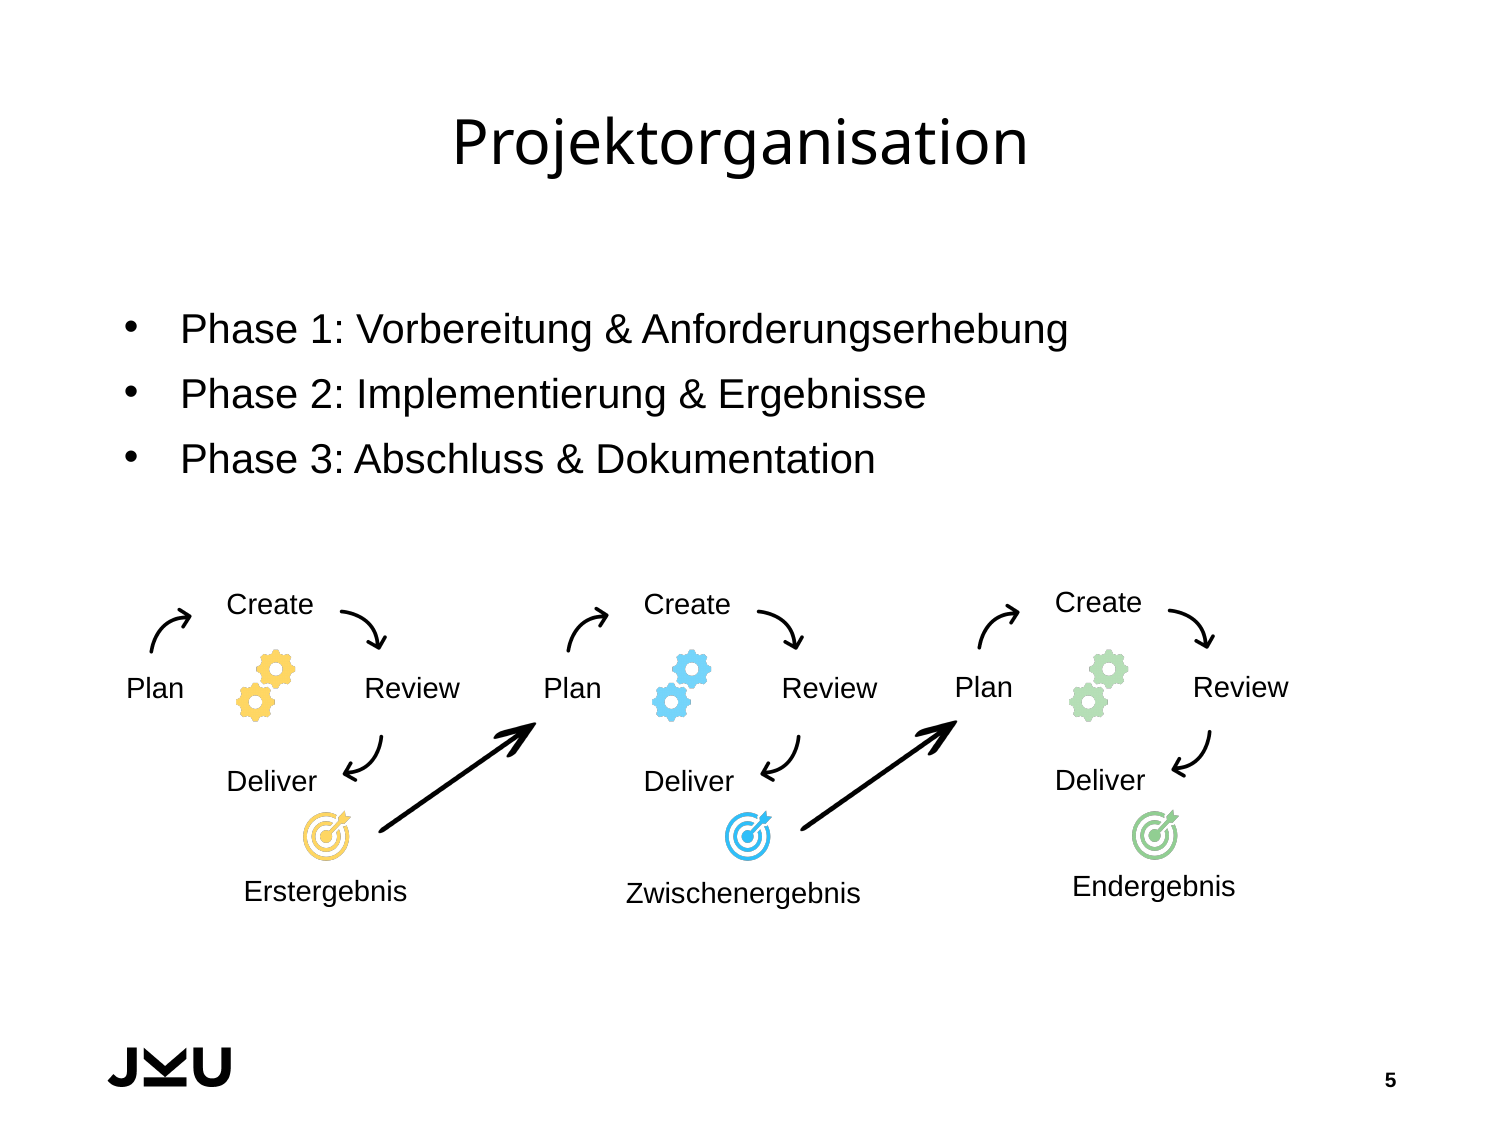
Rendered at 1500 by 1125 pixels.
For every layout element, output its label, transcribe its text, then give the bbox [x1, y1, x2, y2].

picture [135, 595, 204, 664]
text_box Zwischenergebnis [610, 866, 888, 917]
picture [1055, 642, 1143, 730]
picture [552, 594, 621, 663]
picture [222, 642, 310, 730]
text_box Create [1039, 576, 1178, 627]
title Projektorganisation [90, 107, 1393, 261]
slide_number 5 [1326, 1049, 1412, 1110]
text_box Review [766, 661, 905, 712]
list Phase 1: Vorbereitung & Anforderungserhebung Phase 2: Implementierung & Ergebnisse Phase 3: Abschluss & Dokumentation [89, 291, 1390, 1018]
text_box Endergebnis [1057, 859, 1255, 910]
text_box Review [1177, 660, 1316, 711]
text_box Plan [111, 661, 204, 712]
picture [1156, 591, 1228, 663]
picture [98, 1037, 249, 1100]
text_box Review [349, 661, 487, 712]
picture [963, 591, 1032, 661]
picture [329, 592, 400, 664]
picture [745, 592, 817, 664]
picture [638, 642, 725, 730]
text_box Erstergebnis [228, 865, 428, 916]
text_box Deliver [1039, 753, 1178, 804]
text_box Deliver [211, 754, 347, 805]
text_box Create [211, 577, 349, 628]
picture [1126, 804, 1185, 865]
picture [1157, 718, 1228, 791]
picture [719, 685, 985, 866]
text_box Plan [528, 661, 621, 712]
text_box Deliver [628, 754, 766, 805]
picture [298, 687, 564, 868]
text_box Plan [939, 660, 1032, 711]
text_box Create [628, 577, 766, 628]
